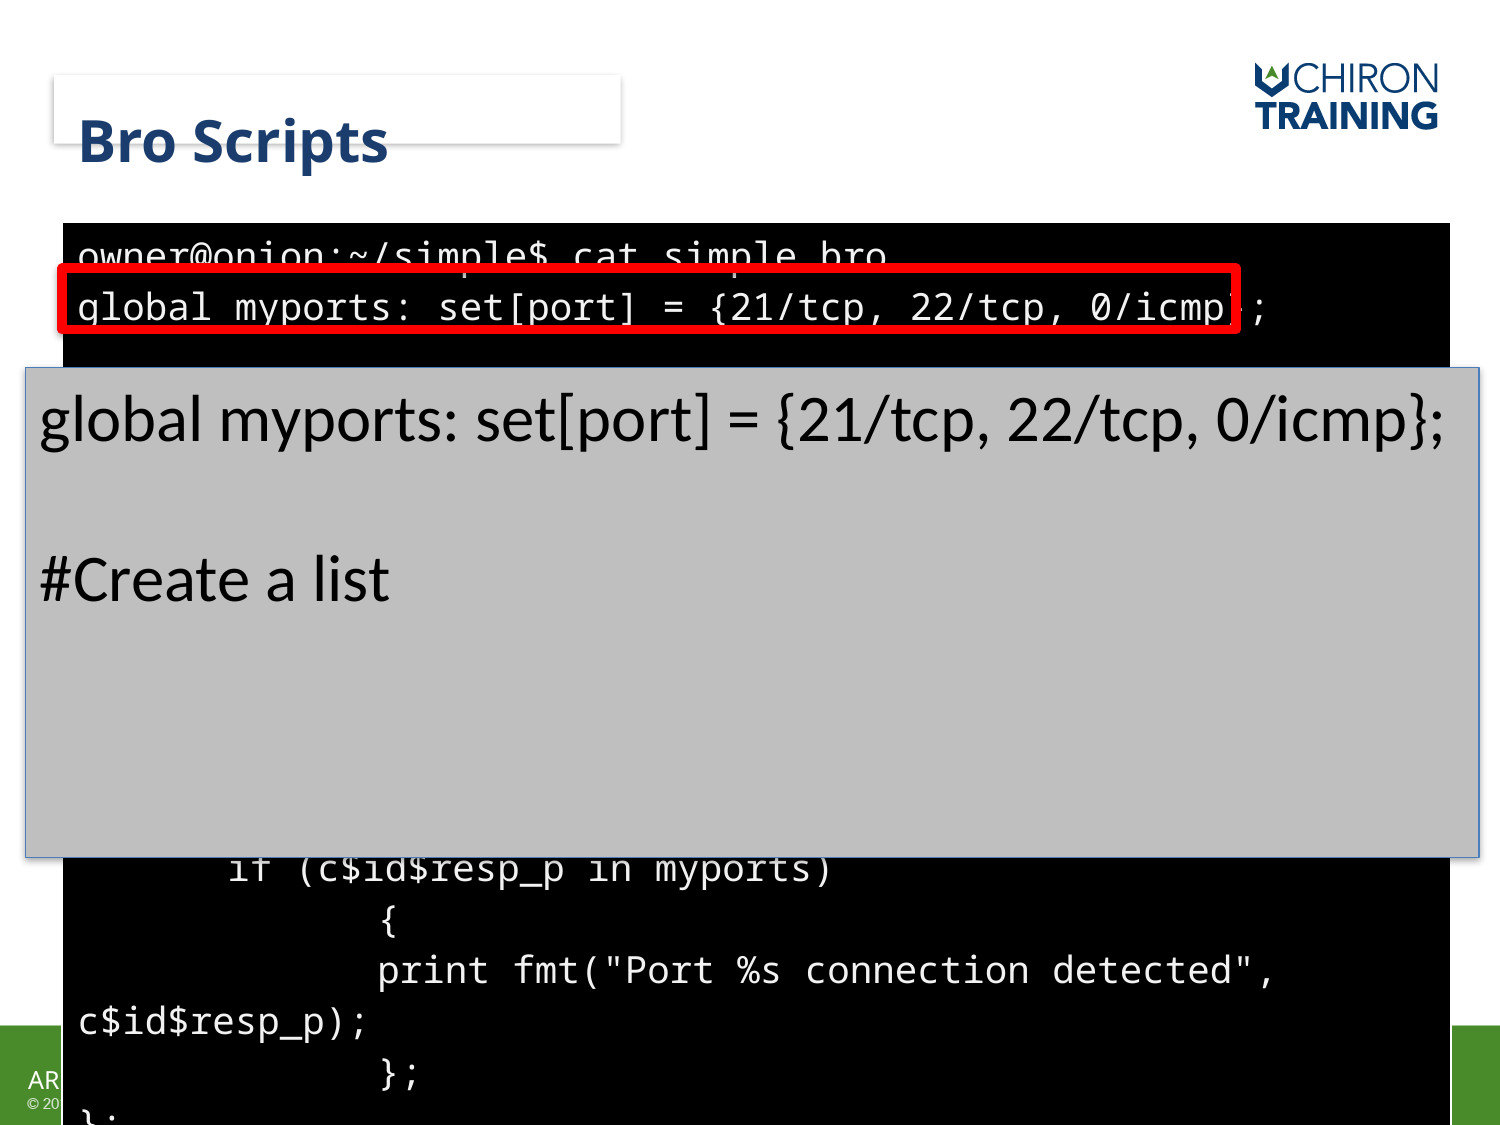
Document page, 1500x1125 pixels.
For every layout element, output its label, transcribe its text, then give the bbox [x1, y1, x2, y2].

picture [0, 0, 1500, 1125]
title Bro Scripts [62, 45, 1338, 221]
table_header owner@onion:~/simple$ cat simple.bro global myports: set[port] = {21/tcp, 22/tcp, 0/icmp}; event bro_init() { print "Lets print myports."; print fmt ("There are %d in the list.", |myports|); for (x in myports) print x; } event new_connection(c:connection) { if (c$id$resp_p in myports) { print fmt("Port %s connection detected", c$id$resp_p); }; }; [63, 866, 1450, 1125]
text_box global myports: set[port] = {21/tcp, 22/tcp, 0/icmp}; #Create a list [25, 367, 1480, 858]
table_header owner@onion:~/simple$ cat simple.bro global myports: set[port] = {21/tcp, 22/tcp, 0/icmp}; event bro_init() { print "Lets print myports."; print fmt ("There are %d in the list.", |myports|); for (x in myports) print x; } event new_connection(c:connection) { if (c$id$resp_p in myports) { print fmt("Port %s connection detected", c$id$resp_p); }; }; [63, 223, 1450, 365]
text_box [62, 268, 1237, 330]
